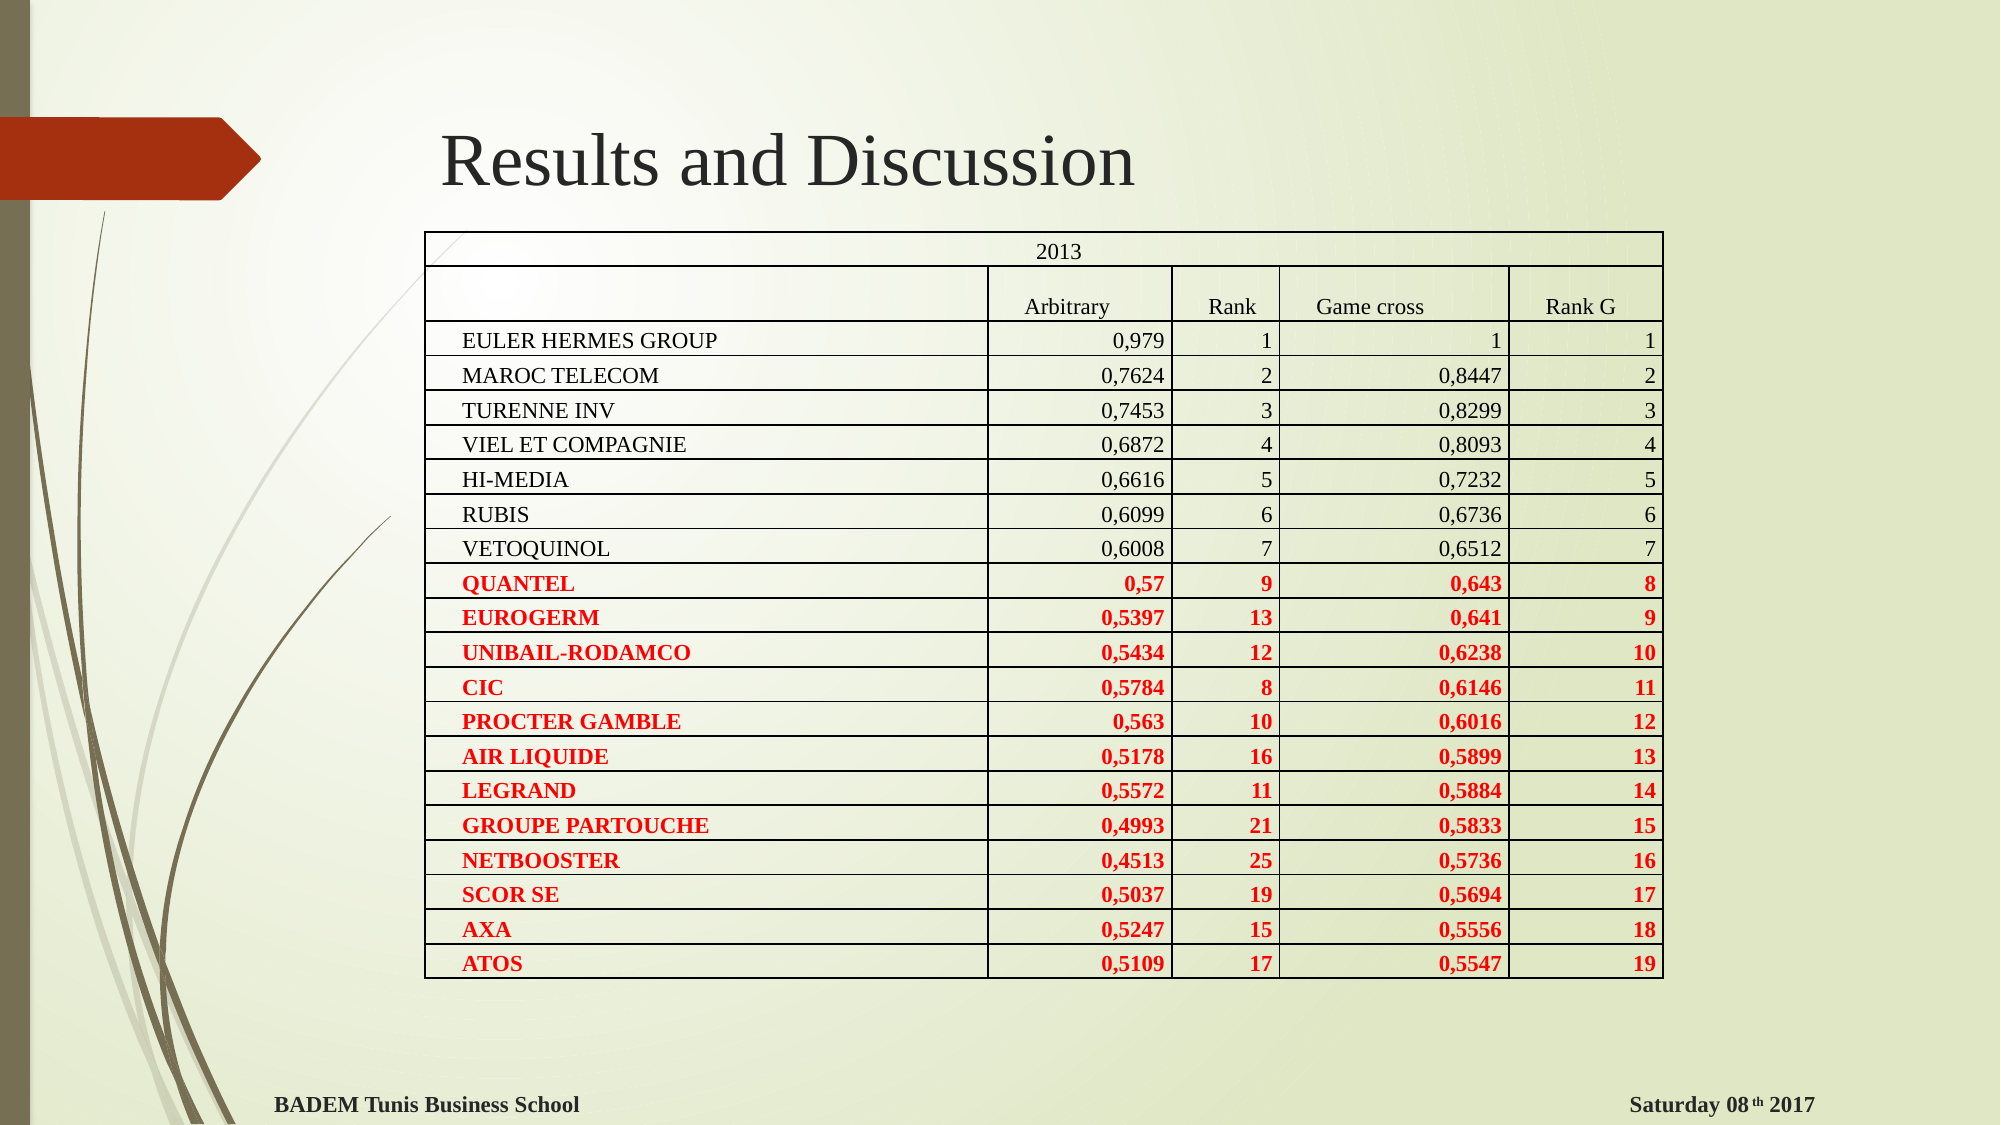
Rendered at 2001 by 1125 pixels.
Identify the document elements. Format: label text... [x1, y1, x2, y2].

table_cell 0,5247 [989, 910, 1171, 943]
table_cell RUBIS [426, 495, 987, 528]
table_cell 4 [1173, 426, 1279, 458]
table_cell 5 [1173, 460, 1279, 493]
table_cell 8 [1510, 564, 1662, 597]
table_cell 15 [1510, 806, 1662, 839]
title Results and Discussion [425, 102, 1888, 313]
table_cell VETOQUINOL [426, 529, 987, 562]
table_cell 9 [1510, 599, 1662, 631]
table_cell 9 [1173, 564, 1279, 597]
table_cell NETBOOSTER [426, 841, 987, 874]
table_cell 0,643 [1280, 564, 1508, 597]
table_cell 5 [1510, 460, 1662, 493]
table_cell 0,5833 [1280, 806, 1508, 839]
table_cell 11 [1173, 772, 1279, 804]
table_cell 0,5736 [1280, 841, 1508, 874]
table_cell CIC [426, 668, 987, 701]
table_cell VIEL ET COMPAGNIE [426, 426, 987, 458]
table_cell 0,6872 [989, 426, 1171, 458]
table_cell 17 [1173, 945, 1279, 977]
table_cell 0,563 [989, 702, 1171, 735]
table_cell 2 [1173, 356, 1279, 389]
table_cell 0,7624 [989, 356, 1171, 389]
table_cell 0,6238 [1280, 633, 1508, 666]
table_cell ATOS [426, 945, 987, 977]
table_cell 4 [1510, 426, 1662, 458]
table_cell 3 [1173, 391, 1279, 424]
table_cell 0,7453 [989, 391, 1171, 424]
table_cell 18 [1510, 910, 1662, 943]
table_cell MAROC TELECOM [426, 356, 987, 389]
table_cell AIR LIQUIDE [426, 737, 987, 770]
table_cell 0,5884 [1280, 772, 1508, 804]
table_cell 15 [1173, 910, 1279, 943]
table_cell 16 [1510, 841, 1662, 874]
table_cell 13 [1510, 737, 1662, 770]
table_cell EUROGERM [426, 599, 987, 631]
table_cell 10 [1510, 633, 1662, 666]
table_cell 0,5572 [989, 772, 1171, 804]
table_cell Rank G [1510, 267, 1662, 320]
table_cell 1 [1280, 322, 1508, 355]
table_cell 0,5547 [1280, 945, 1508, 977]
table_cell 0,6146 [1280, 668, 1508, 701]
table_cell 11 [1510, 668, 1662, 701]
table_cell 3 [1510, 391, 1662, 424]
table_cell SCOR SE [426, 875, 987, 908]
table_cell 0,6736 [1280, 495, 1508, 528]
table_header 2013 [426, 233, 1662, 265]
table_cell 8 [1173, 668, 1279, 701]
table_cell GROUPE PARTOUCHE [426, 806, 987, 839]
table_cell 0,8093 [1280, 426, 1508, 458]
table_cell Arbitrary [989, 267, 1171, 320]
table_cell 12 [1510, 702, 1662, 735]
table_cell 0,5556 [1280, 910, 1508, 943]
table_cell 1 [1510, 322, 1662, 355]
table_cell 2 [1510, 356, 1662, 389]
table_cell PROCTER GAMBLE [426, 702, 987, 735]
table_cell 0,5784 [989, 668, 1171, 701]
table_cell 12 [1173, 633, 1279, 666]
table_cell HI-MEDIA [426, 460, 987, 493]
table_cell 0,641 [1280, 599, 1508, 631]
table_cell 0,7232 [1280, 460, 1508, 493]
table_cell Rank [1173, 267, 1279, 320]
table_cell QUANTEL [426, 564, 987, 597]
table_cell 1 [1173, 322, 1279, 355]
table_cell 0,979 [989, 322, 1171, 355]
table_cell 14 [1510, 772, 1662, 804]
table_cell 0,5397 [989, 599, 1171, 631]
table_cell 0,5434 [989, 633, 1171, 666]
table_cell 21 [1173, 806, 1279, 839]
table_cell 13 [1173, 599, 1279, 631]
table_cell EULER HERMES GROUP [426, 322, 987, 355]
table_cell 0,5109 [989, 945, 1171, 977]
table_cell 0,6016 [1280, 702, 1508, 735]
table_cell 16 [1173, 737, 1279, 770]
table_cell Game cross [1280, 267, 1508, 320]
table_cell 0,6616 [989, 460, 1171, 493]
table_cell 0,5178 [989, 737, 1171, 770]
table_cell 7 [1510, 529, 1662, 562]
table_cell 0,6099 [989, 495, 1171, 528]
table_cell 7 [1173, 529, 1279, 562]
table_cell 0,6512 [1280, 529, 1508, 562]
table_cell LEGRAND [426, 772, 987, 804]
table_cell 0,6008 [989, 529, 1171, 562]
table_cell 0,5899 [1280, 737, 1508, 770]
table_cell AXA [426, 910, 987, 943]
table_cell 0,8299 [1280, 391, 1508, 424]
table_cell 0,5694 [1280, 875, 1508, 908]
table_cell 0,4513 [989, 841, 1171, 874]
table_cell 6 [1173, 495, 1279, 528]
table_cell 0,57 [989, 564, 1171, 597]
table_cell UNIBAIL-RODAMCO [426, 633, 987, 666]
table_cell 19 [1510, 945, 1662, 977]
table_cell TURENNE INV [426, 391, 987, 424]
table_cell 25 [1173, 841, 1279, 874]
table_cell 0,8447 [1280, 356, 1508, 389]
table_cell 10 [1173, 702, 1279, 735]
table_cell 19 [1173, 875, 1279, 908]
table_cell [426, 267, 987, 320]
table_cell 0,5037 [989, 875, 1171, 908]
table_cell 6 [1510, 495, 1662, 528]
table_cell 17 [1510, 875, 1662, 908]
text_box BADEM Tunis Business School Saturday 08th 2017 [259, 1057, 2000, 1125]
table_cell 0,4993 [989, 806, 1171, 839]
